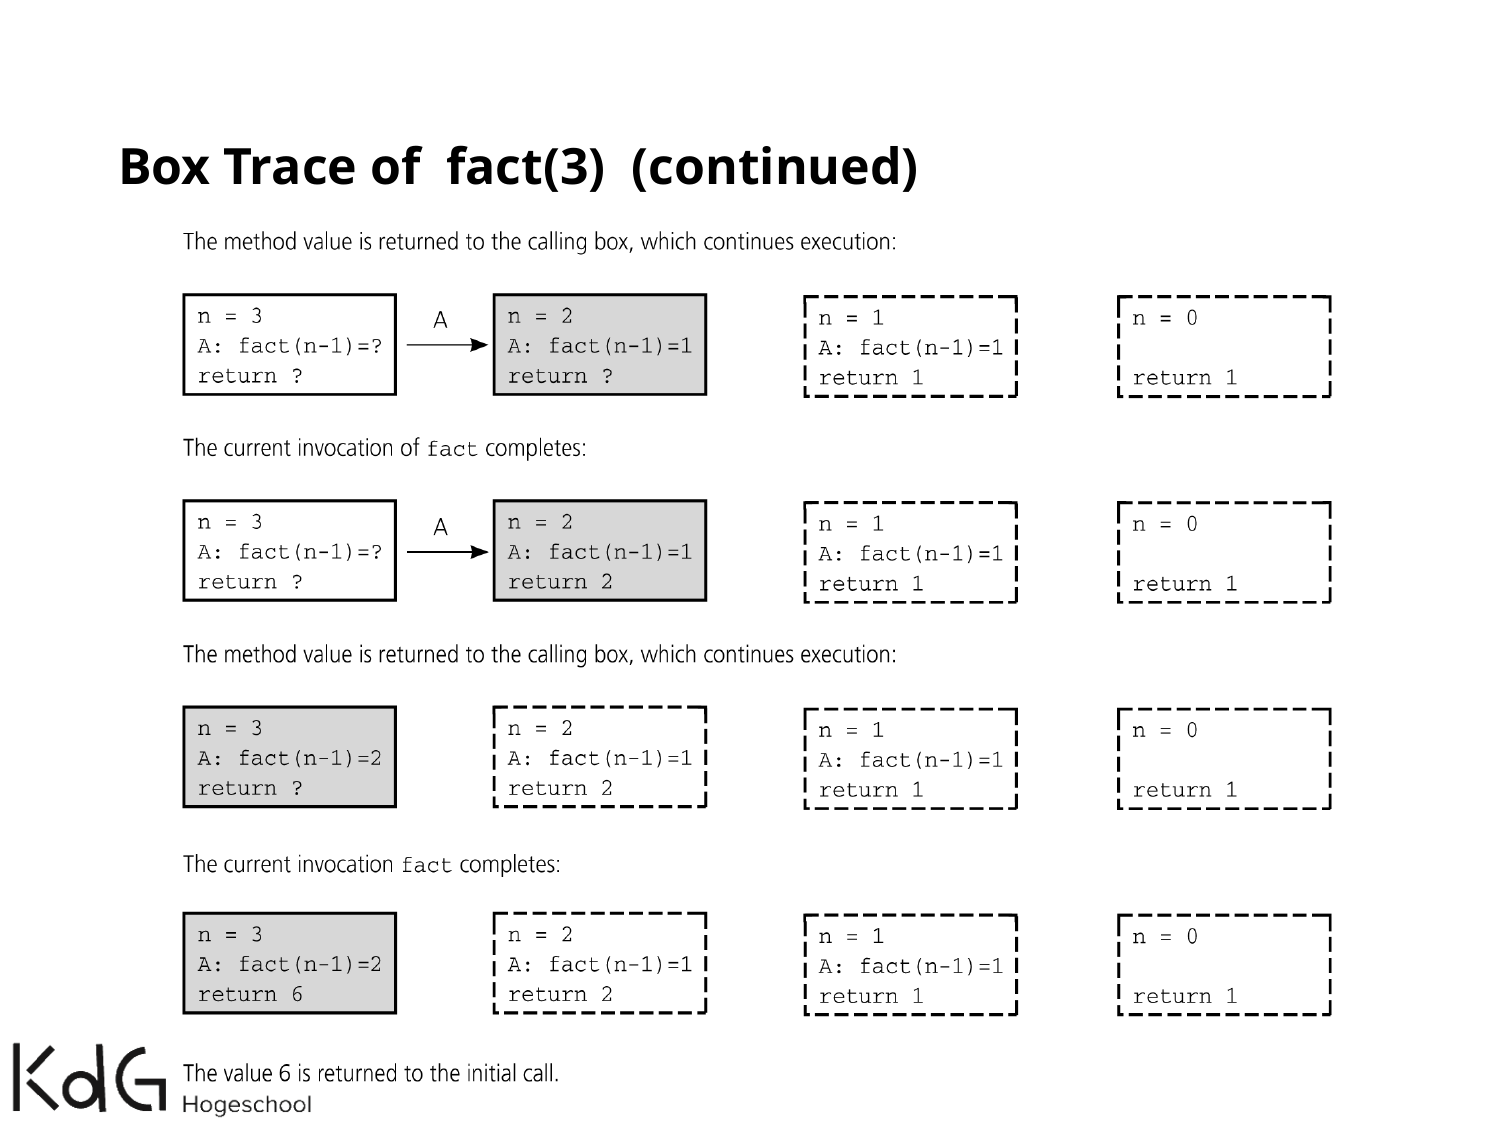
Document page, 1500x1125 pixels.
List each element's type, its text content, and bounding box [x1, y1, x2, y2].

title Box Trace of fact(3) (continued) [103, 59, 1397, 278]
picture [0, 218, 1352, 1125]
